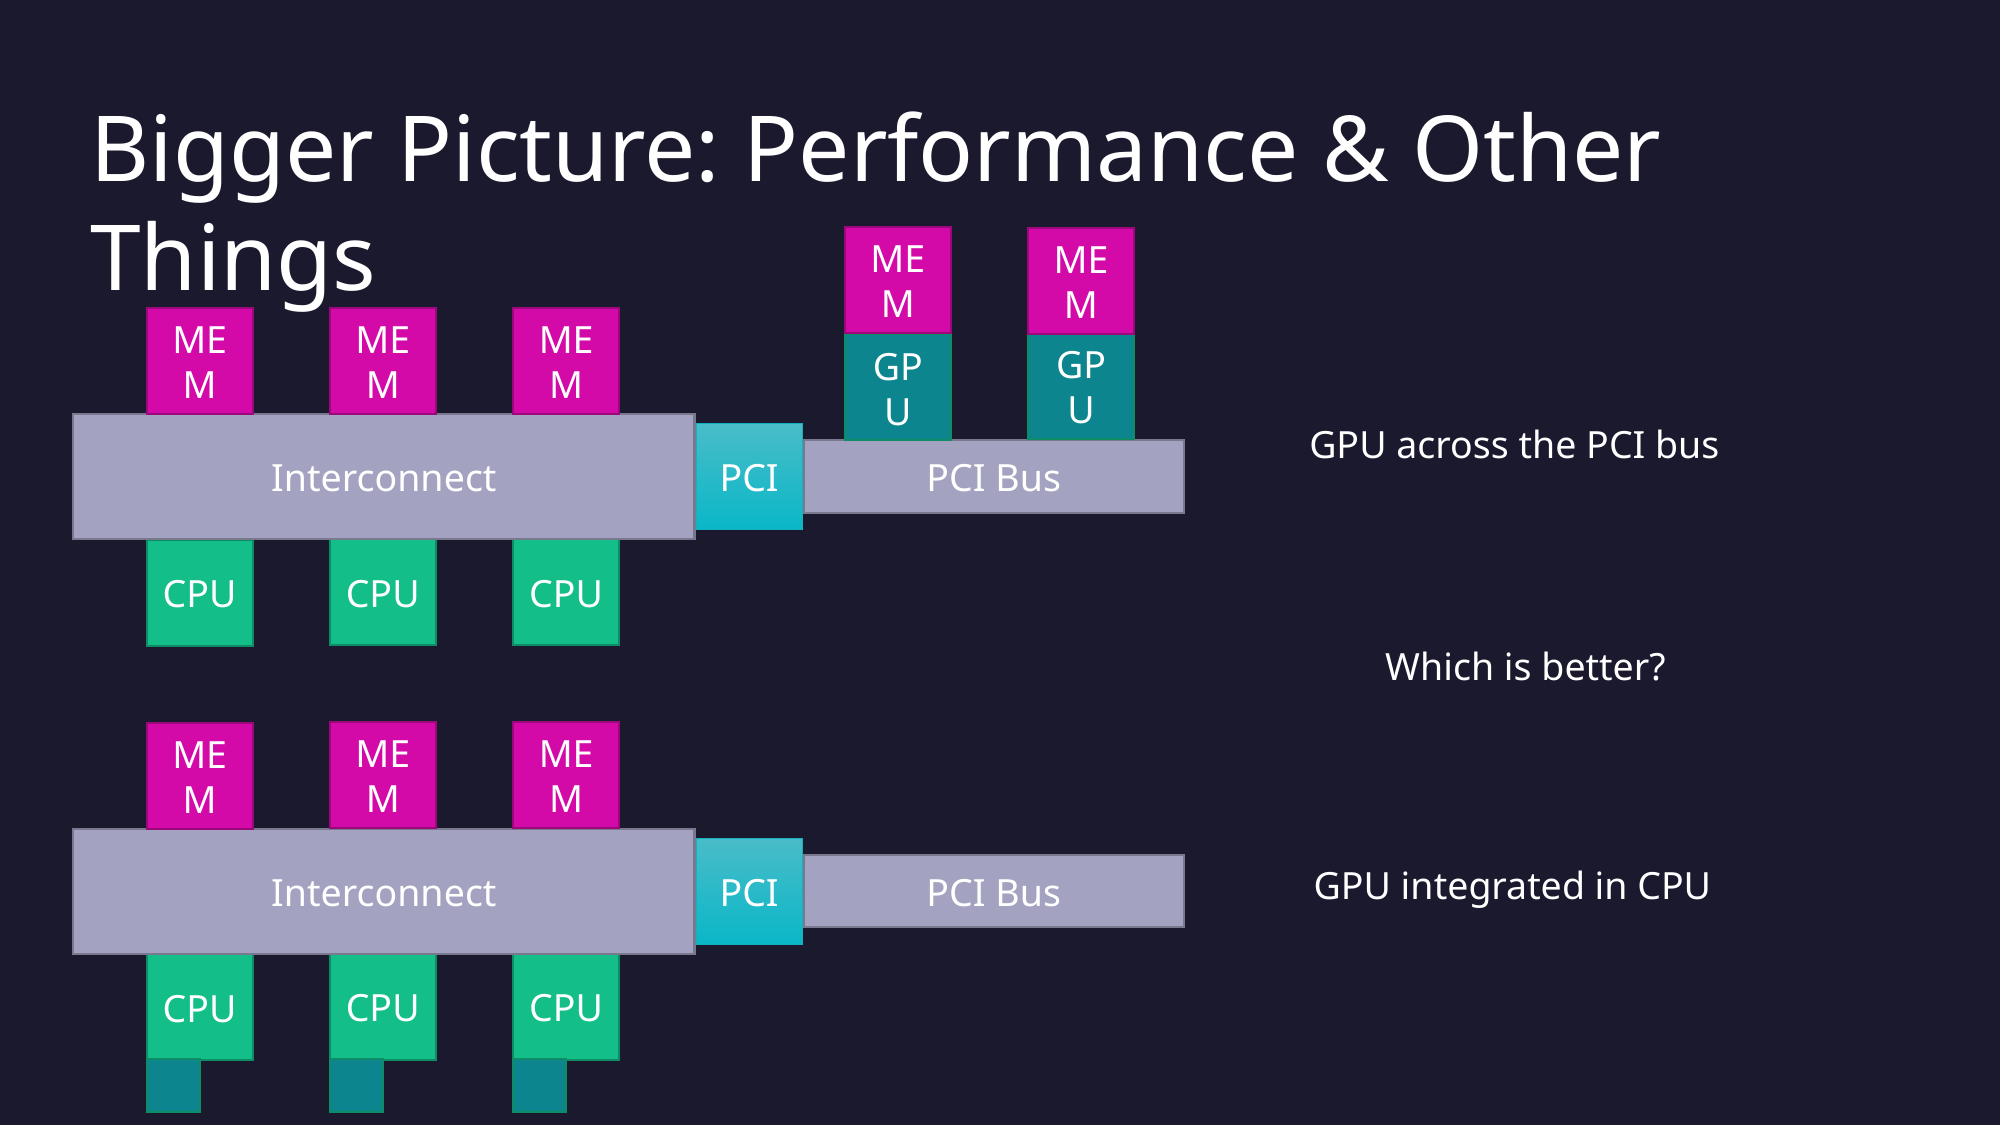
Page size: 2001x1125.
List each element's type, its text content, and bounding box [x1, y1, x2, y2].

text_box [146, 1061, 201, 1113]
text_box [512, 1061, 567, 1113]
text_box Which is better? [1370, 635, 1681, 696]
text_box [73, 722, 1184, 1061]
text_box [73, 227, 1184, 646]
text_box GPU across the PCI bus [1294, 413, 1735, 474]
title Bigger Picture: Performance & Other Things [90, 90, 1910, 309]
text_box [329, 1061, 384, 1113]
text_box GPU integrated in CPU [1298, 854, 1727, 915]
